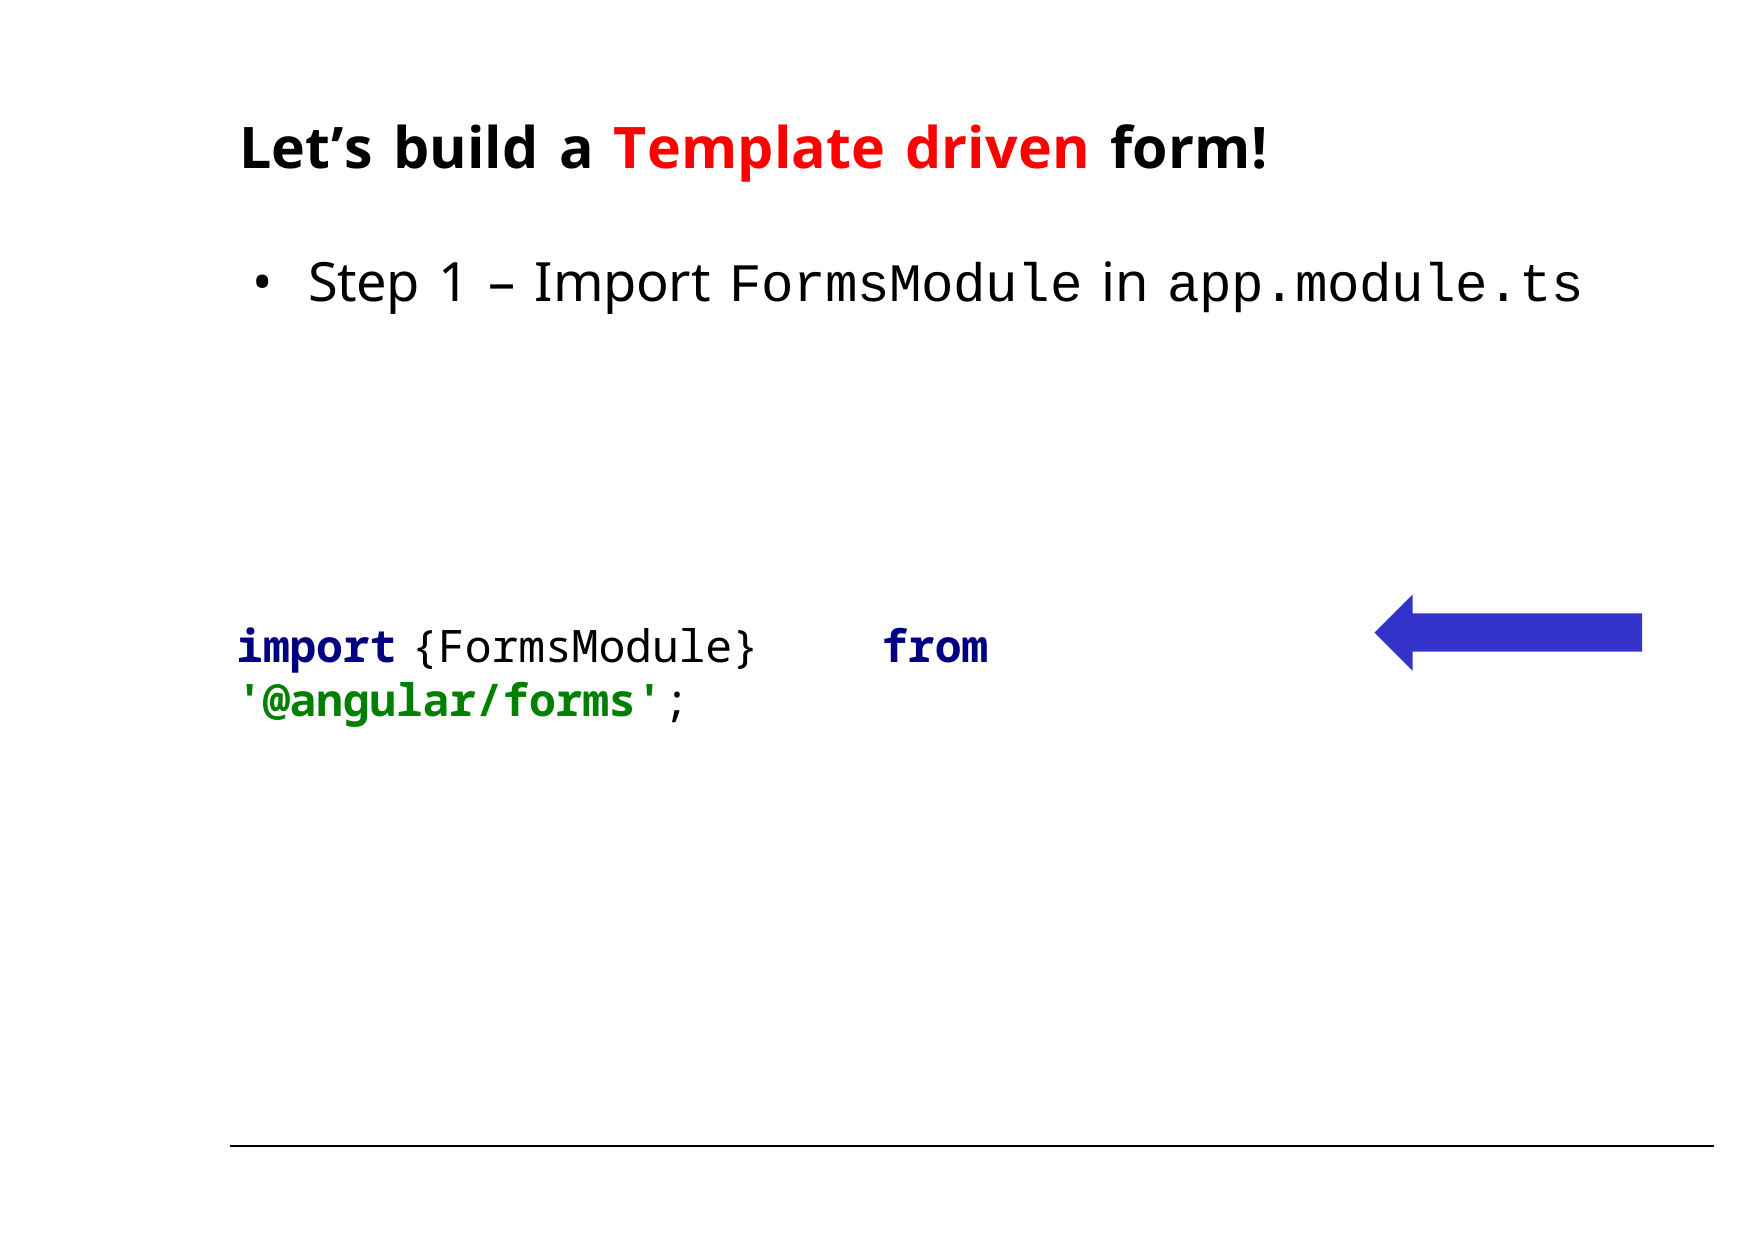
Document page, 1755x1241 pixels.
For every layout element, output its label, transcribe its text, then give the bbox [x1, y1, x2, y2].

text_box import {FormsModule} from '@angular/forms'; [234, 617, 1302, 726]
text_box Step 1 – Import FormsModule in app.module.ts [250, 247, 1629, 313]
text_box Let’s build a Template driven form! [237, 110, 1603, 180]
text_box [1374, 594, 1643, 671]
